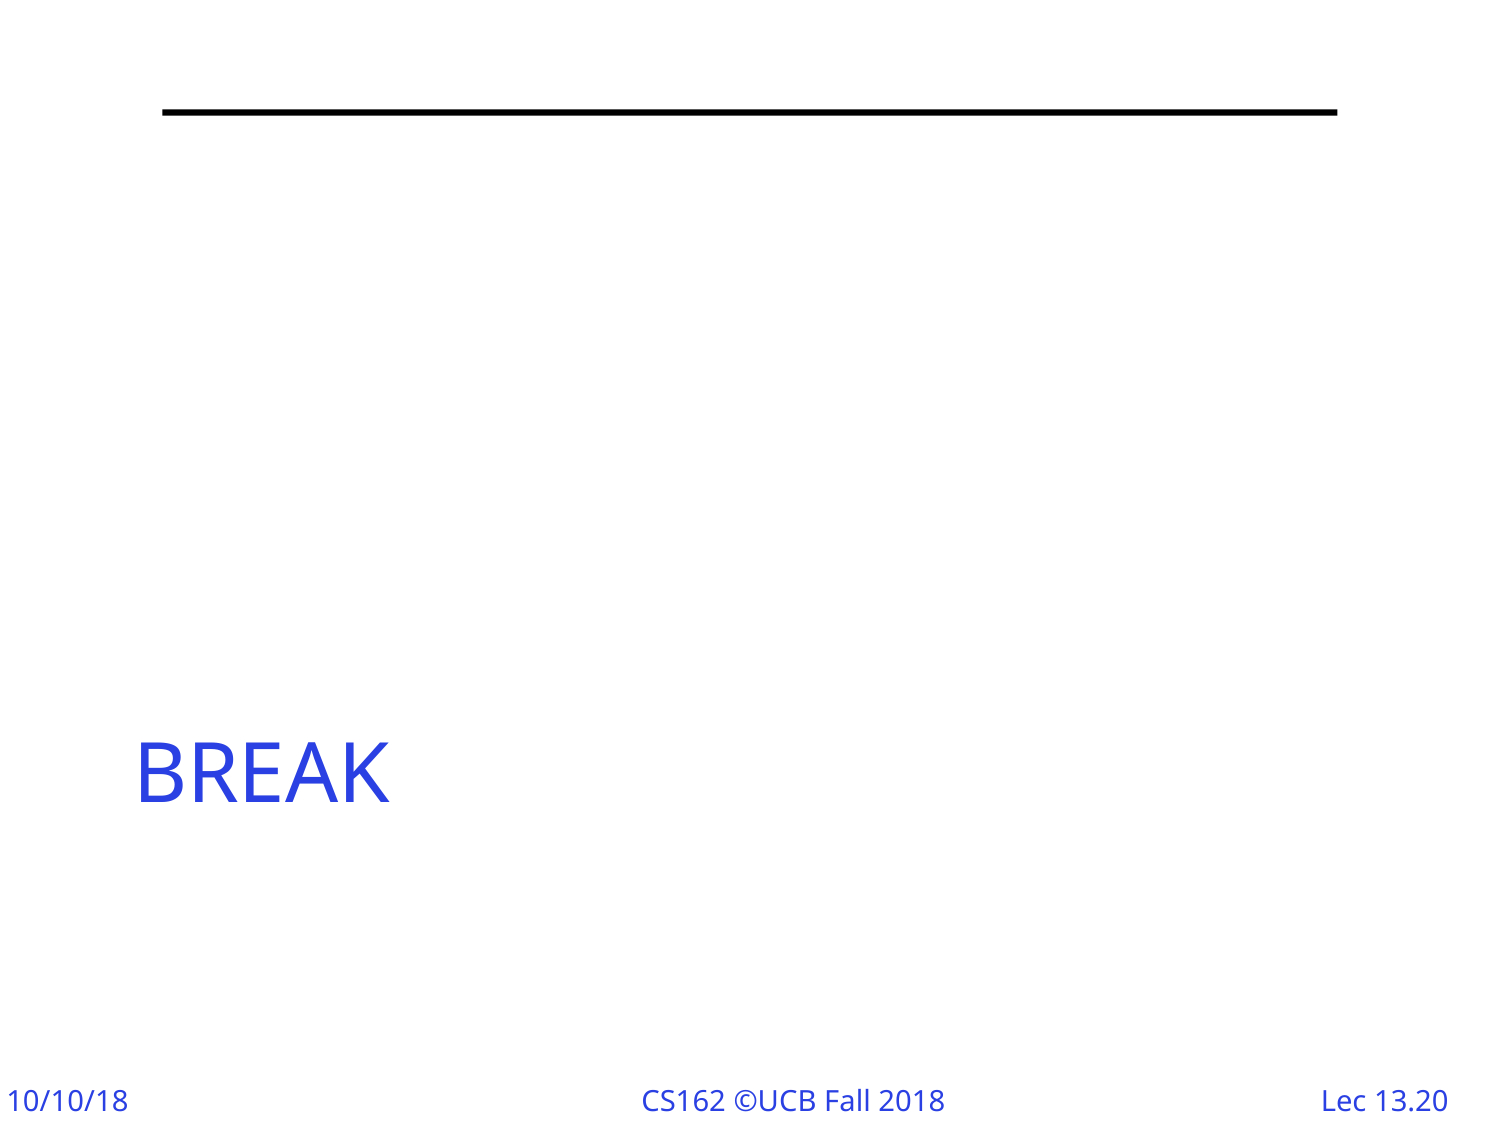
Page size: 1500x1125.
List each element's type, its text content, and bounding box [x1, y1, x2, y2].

title Break [118, 722, 1394, 947]
